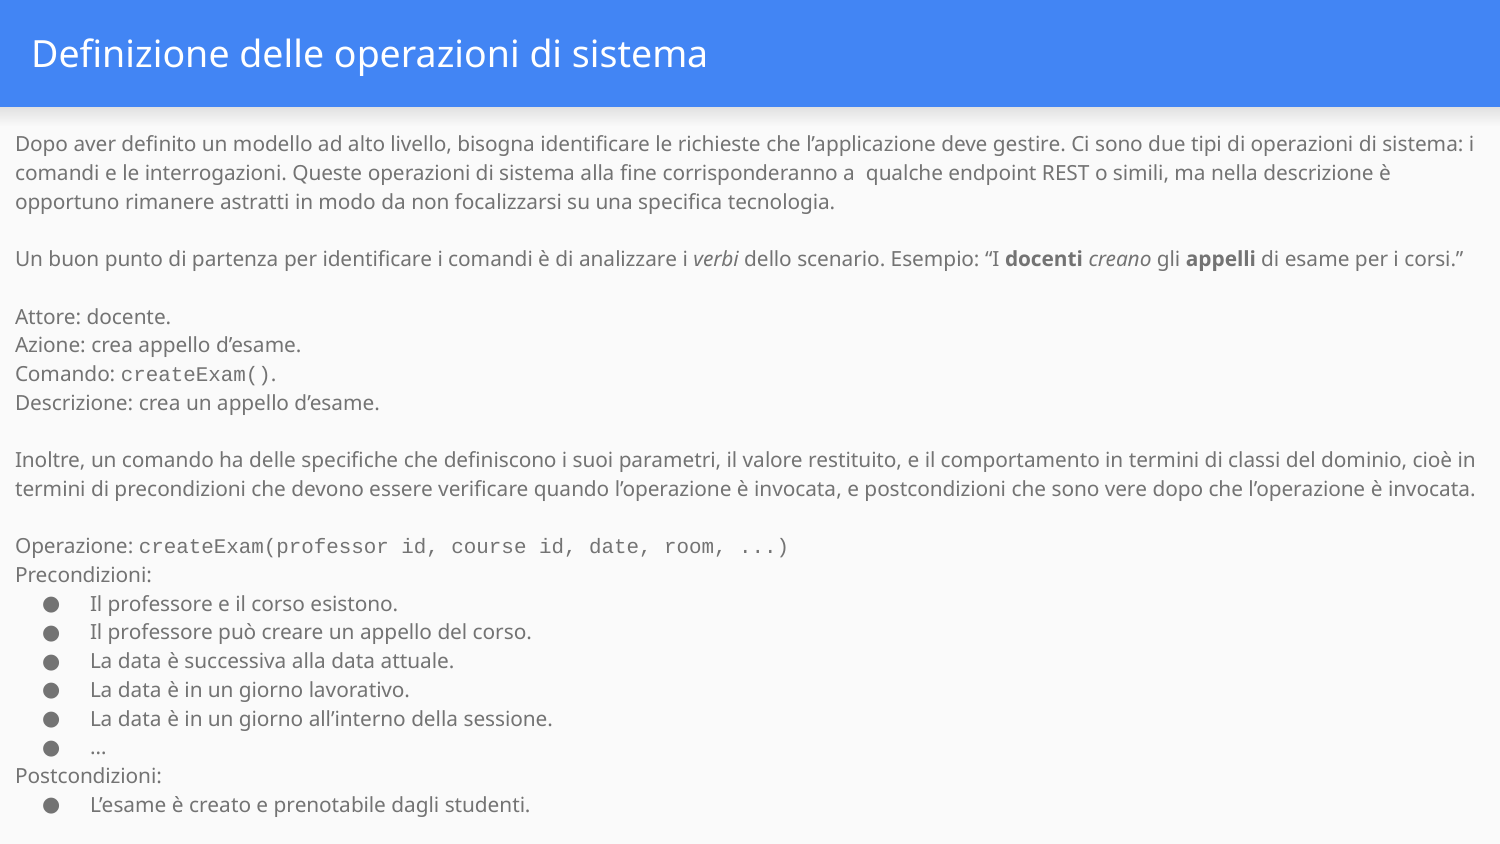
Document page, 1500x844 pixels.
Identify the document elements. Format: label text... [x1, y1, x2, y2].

list Dopo aver definito un modello ad alto livello, bisogna identificare le richieste che l’applicazione deve gestire. Ci sono due tipi di operazioni di sistema: i comandi e le interrogazioni. Queste operazioni di sistema alla fine corrisponderanno a qualche endpoint REST o simili, ma nella descrizione è opportuno rimanere astratti in modo da non focalizzarsi su una specifica tecnologia. Un buon punto di partenza per identificare i comandi è di analizzare i verbi dello scenario. Esempio: “I docenti creano gli appelli di esame per i corsi.” Attore: docente. Azione: crea appello d’esame. Comando: createExam(). Descrizione: crea un appello d’esame. Inoltre, un comando ha delle specifiche che definiscono i suoi parametri, il valore restituito, e il comportamento in termini di classi del dominio, cioè in termini di precondizioni che devono essere verificare quando l’operazione è invocata, e postcondizioni che sono vere dopo che l’operazione è invocata. Operazione: createExam(professor id, course id, date, room, ...) Precondizioni: Il professore e il corso esistono. Il professore può creare un appello del corso. La data è successiva alla data attuale. La data è in un giorno lavorativo. La data è in un giorno all’interno della sessione. … Postcondizioni: L’esame è creato e prenotabile dagli studenti. [0, 112, 1491, 834]
title Definizione delle operazioni di sistema [16, 2, 1464, 102]
